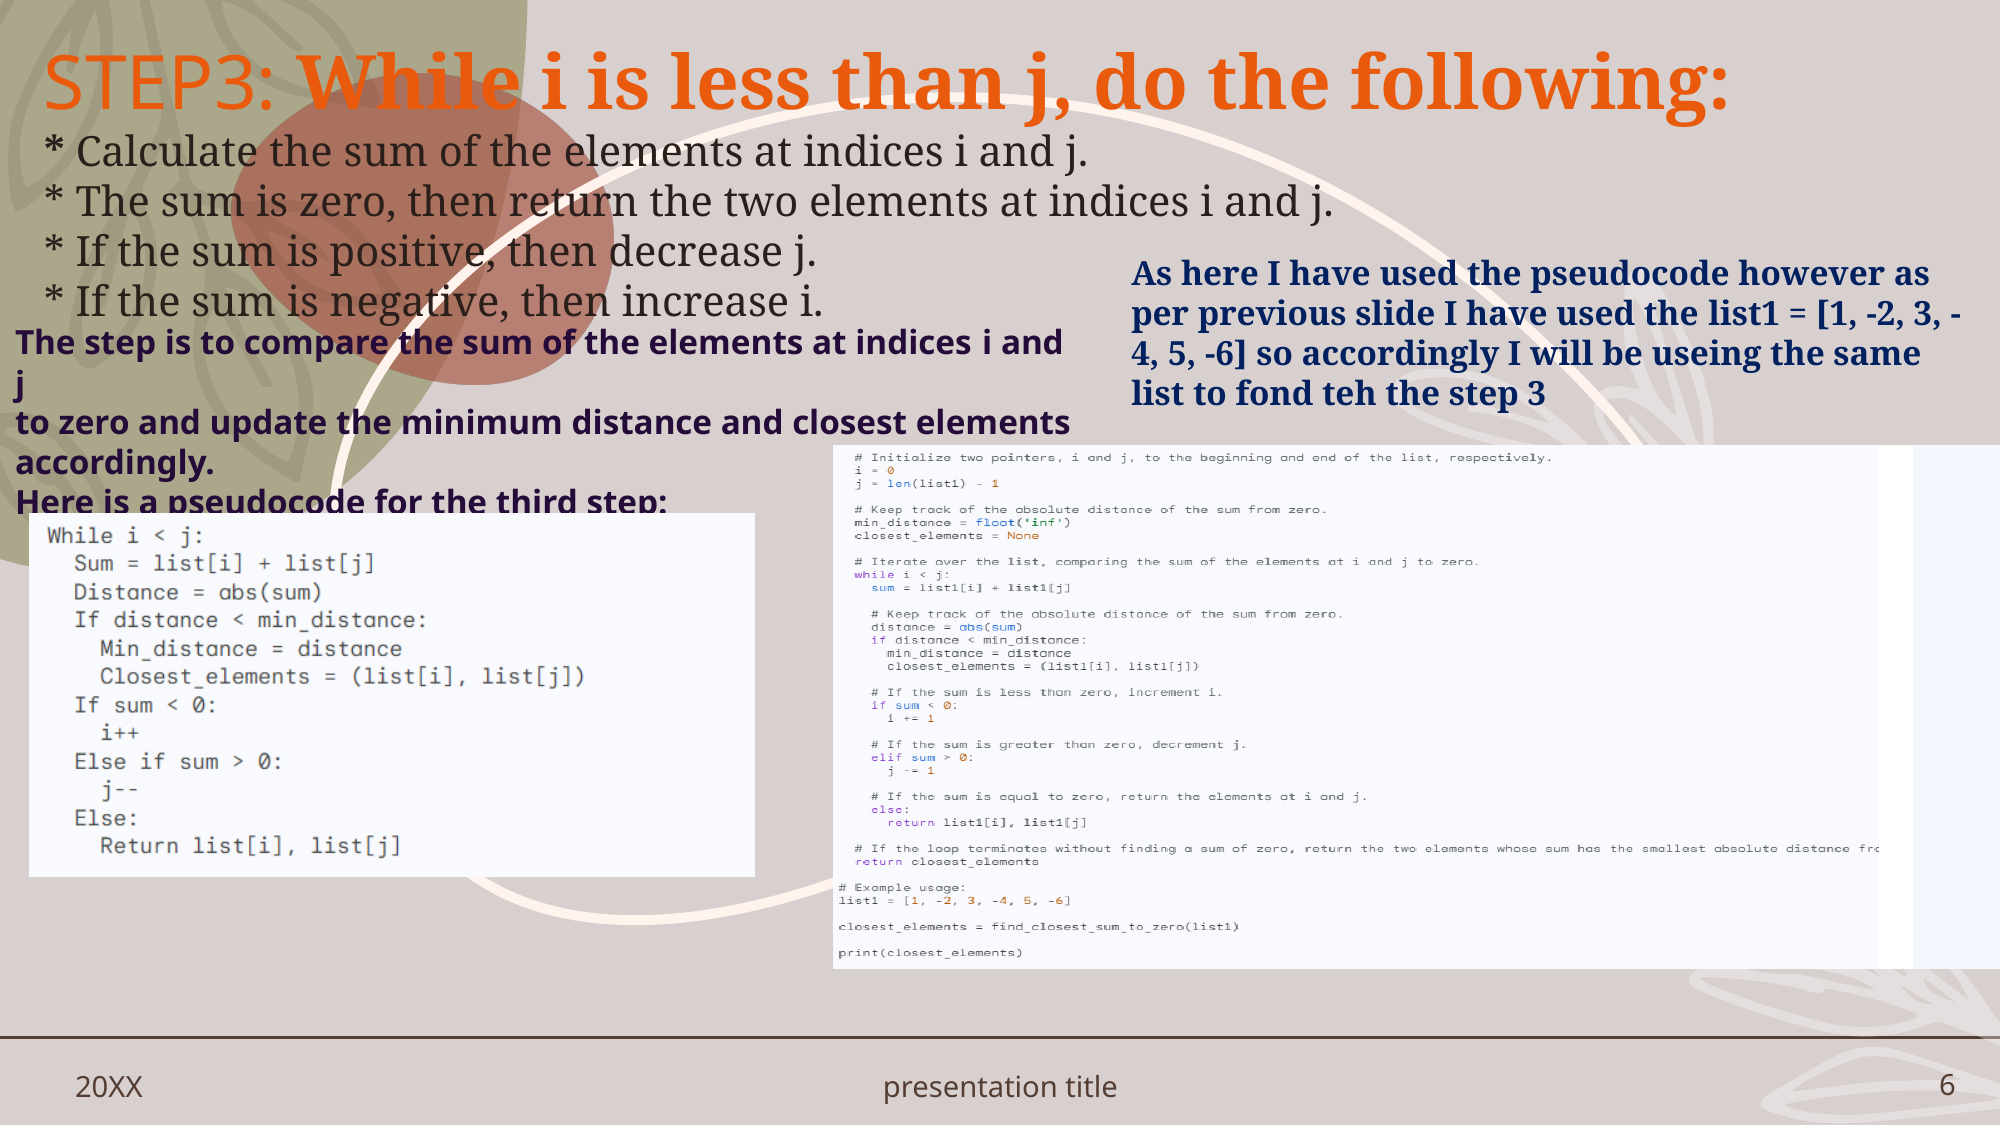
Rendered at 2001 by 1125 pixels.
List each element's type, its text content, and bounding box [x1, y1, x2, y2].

slide_number 20XX [60, 1060, 222, 1112]
footer presentation title [718, 1060, 1283, 1112]
picture [28, 513, 755, 877]
list The step is to compare the sum of the elements at indices i and j to zero and update the minimum distance and closest elements accordingly. Here is a pseudocode for the third step: [0, 95, 1088, 748]
picture [833, 445, 2000, 969]
slide_number 6 [1808, 1060, 1971, 1112]
title Step3: While i is less than j, do the following: * Calculate the sum of the elements at indices i and j. * The sum is zero, then return the two elements at indices i and j. * If the sum is positive, then decrease j. * If the sum is negative, then increase i. [29, 37, 1950, 382]
text_box As here I have used the pseudocode however as per previous slide I have used the list1 = [1, -2, 3, -4, 5, -6] so accordingly I will be useing the same list to fond teh the step 3 [1116, 244, 1999, 445]
